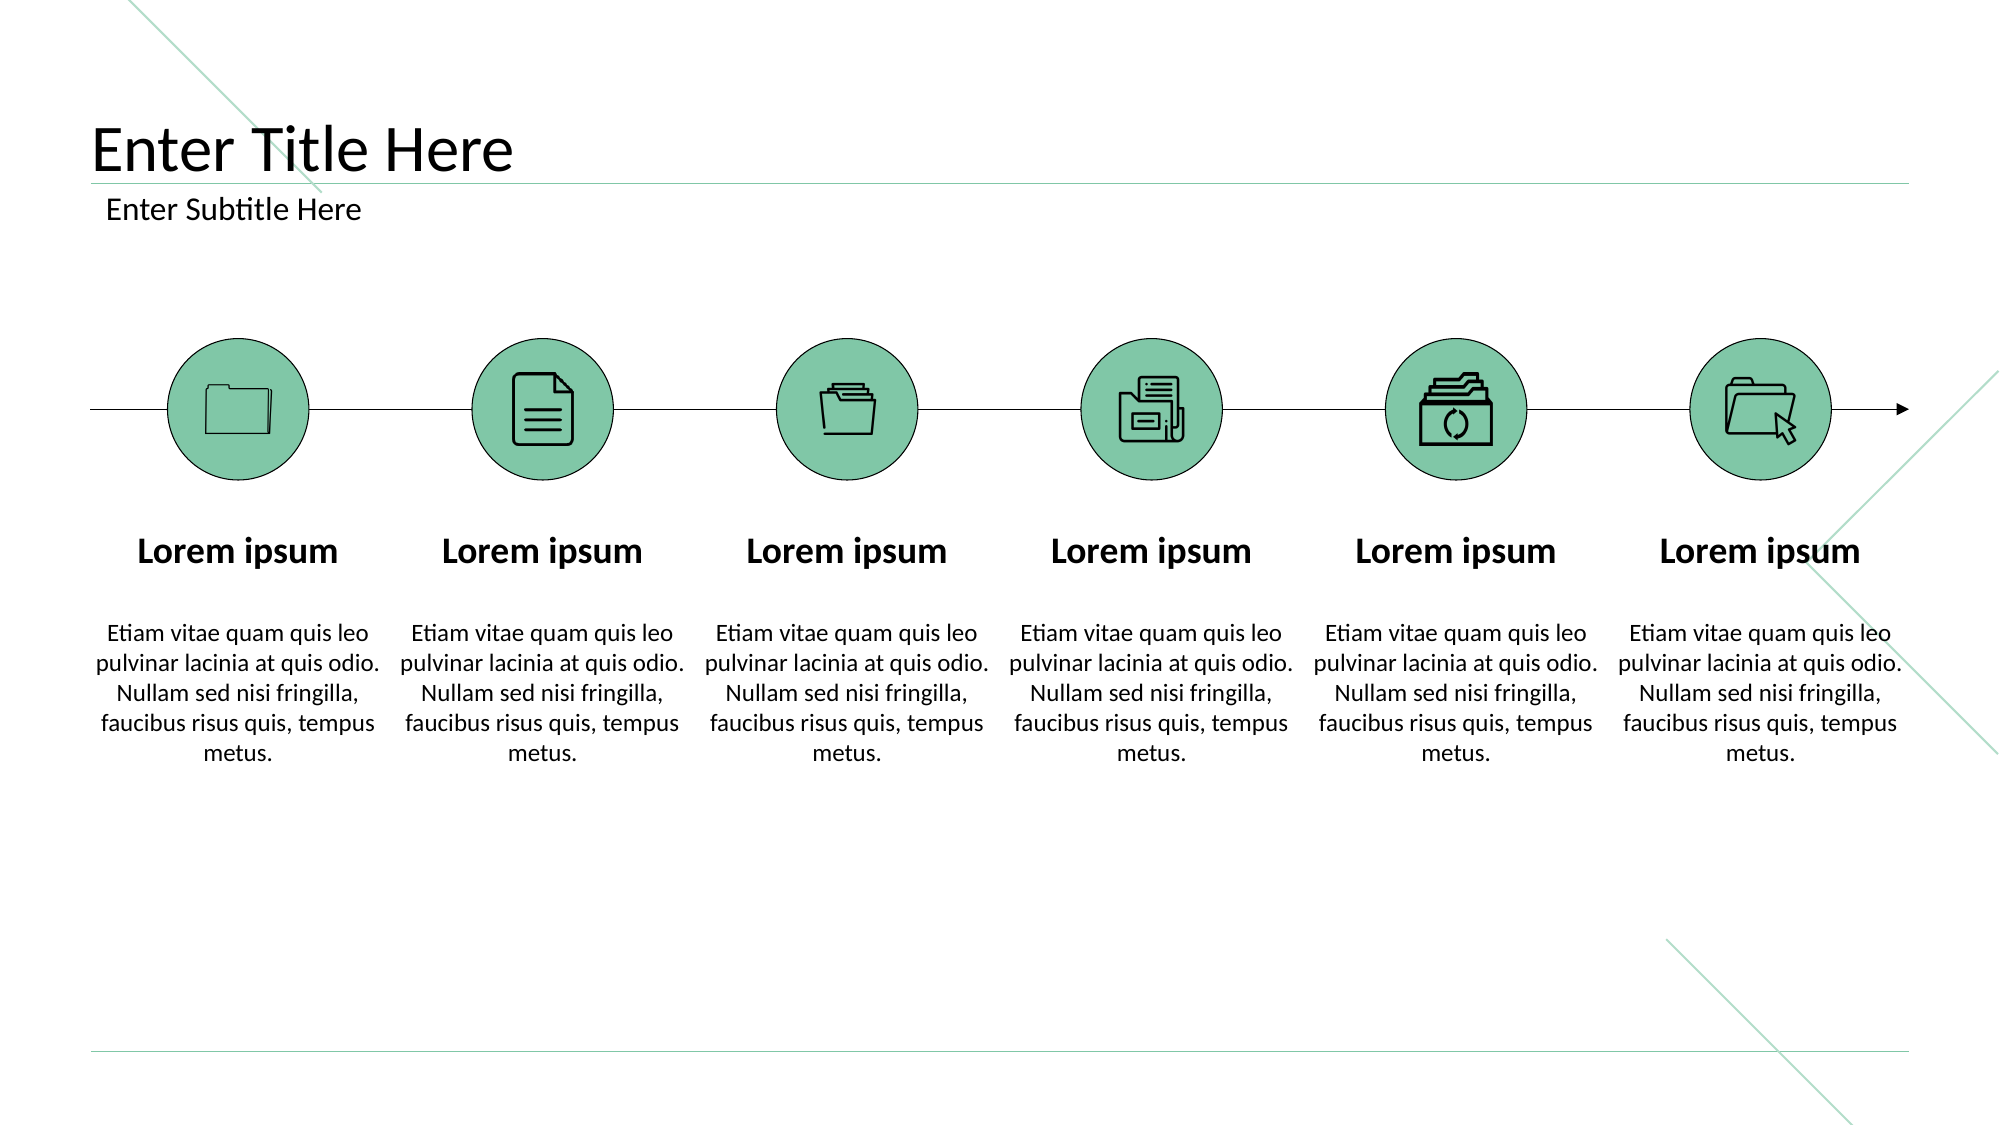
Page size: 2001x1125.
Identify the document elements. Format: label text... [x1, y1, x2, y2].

text_box Lorem ipsum Etiam vitae quam quis leo pulvinar lacinia at quis odio. Nullam sed nisi fringilla, faucibus risus quis, tempus metus. [698, 526, 996, 829]
picture [1115, 372, 1188, 446]
text_box Lorem ipsum Etiam vitae quam quis leo pulvinar lacinia at quis odio. Nullam sed nisi fringilla, faucibus risus quis, tempus metus. [1612, 526, 1909, 829]
text_box Lorem ipsum Etiam vitae quam quis leo pulvinar lacinia at quis odio. Nullam sed nisi fringilla, faucibus risus quis, tempus metus. [1003, 526, 1300, 829]
text_box [775, 410, 919, 482]
text_box [1079, 410, 1224, 482]
text_box [470, 337, 615, 409]
picture [201, 372, 275, 446]
text_box Lorem ipsum Etiam vitae quam quis leo pulvinar lacinia at quis odio. Nullam sed nisi fringilla, faucibus risus quis, tempus metus. [90, 526, 387, 829]
picture [1419, 372, 1493, 446]
text_box [166, 410, 310, 482]
picture [810, 372, 884, 446]
text_box [470, 410, 615, 482]
text_box [1384, 337, 1528, 409]
text_box [1384, 410, 1528, 482]
picture [506, 372, 579, 446]
picture [1724, 372, 1797, 446]
text_box [1688, 337, 1833, 409]
text_box [775, 337, 919, 409]
text_box [166, 337, 310, 409]
text_box [1079, 337, 1224, 409]
title Enter Title Here [91, 65, 1909, 184]
text_box Lorem ipsum Etiam vitae quam quis leo pulvinar lacinia at quis odio. Nullam sed nisi fringilla, faucibus risus quis, tempus metus. [1307, 526, 1605, 829]
text_box [1688, 410, 1833, 482]
list Enter Subtitle Here [91, 184, 1909, 236]
text_box Lorem ipsum Etiam vitae quam quis leo pulvinar lacinia at quis odio. Nullam sed nisi fringilla, faucibus risus quis, tempus metus. [394, 526, 691, 829]
